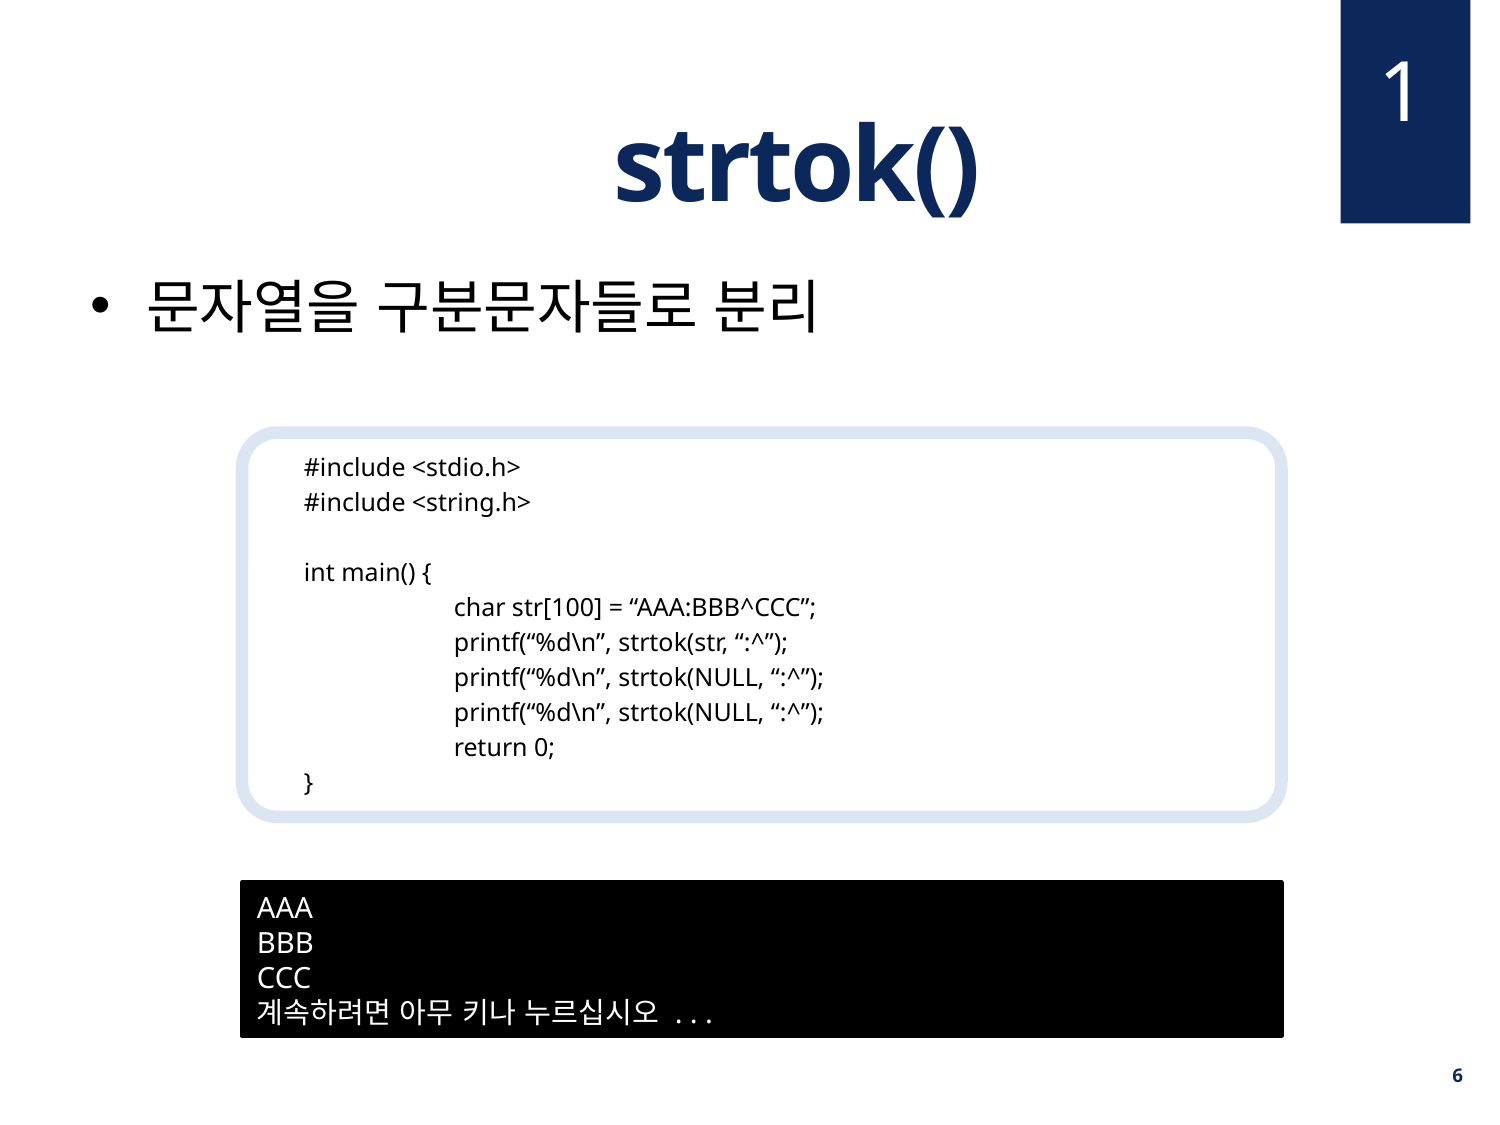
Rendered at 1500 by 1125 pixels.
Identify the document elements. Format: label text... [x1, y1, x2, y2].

text_box strtok() [348, 89, 1247, 230]
slide_number 6 [1128, 1046, 1478, 1107]
text_box AAA BBB CCC 계속하려면 아무 키나 누르십시오 . . . [240, 880, 1284, 1038]
text_box [239, 430, 1277, 820]
list 문자열을 구분문자들로 분리 [75, 262, 1471, 705]
text_box #include <stdio.h> #include <string.h> int main() { char str[100] = “AAA:BBB^CCC”; printf(“%d\n”, strtok(str, “:^”); printf(“%d\n”, strtok(NULL, “:^”); printf(“%d\n”, strtok(NULL, “:^”); return 0; } [289, 444, 1282, 804]
text_box [1338, 0, 1473, 226]
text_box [1363, 30, 1459, 150]
